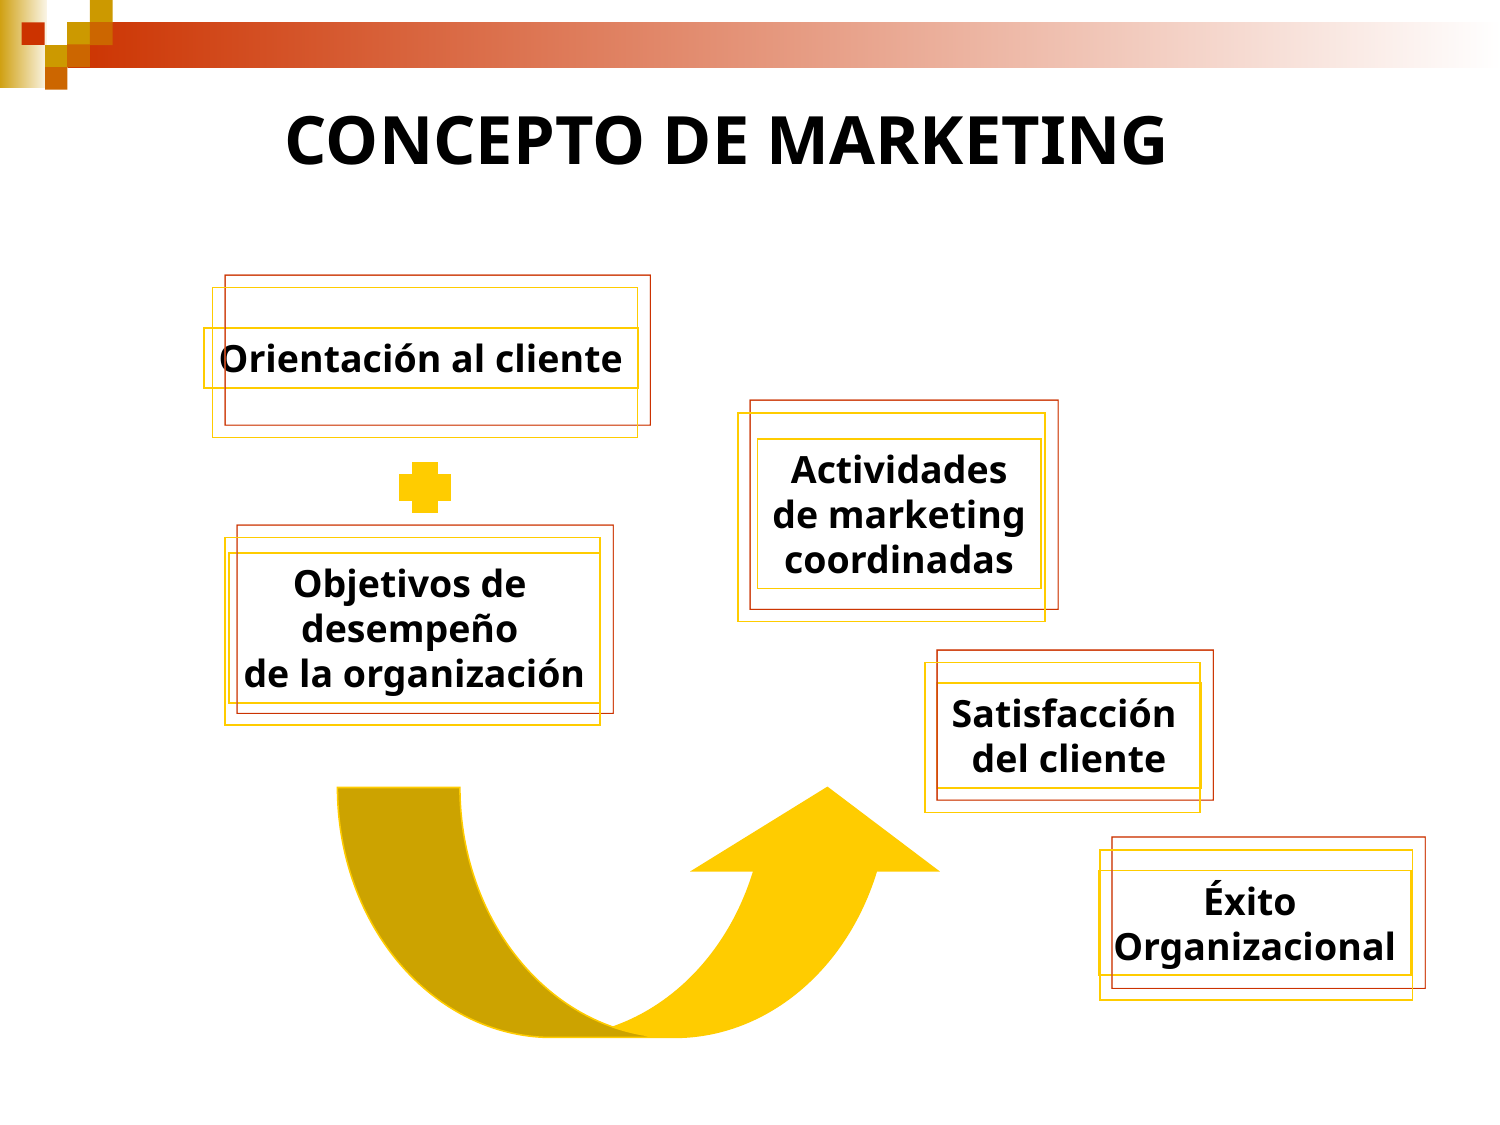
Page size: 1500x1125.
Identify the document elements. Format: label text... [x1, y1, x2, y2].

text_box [1099, 849, 1413, 1001]
text_box Orientación al cliente [204, 328, 212, 388]
text_box CONCEPTO DE MARKETING [147, 90, 1341, 185]
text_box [924, 662, 1204, 813]
text_box [399, 462, 451, 513]
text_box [737, 412, 1046, 622]
text_box [212, 287, 638, 438]
text_box [224, 537, 600, 725]
text_box [337, 787, 938, 1038]
